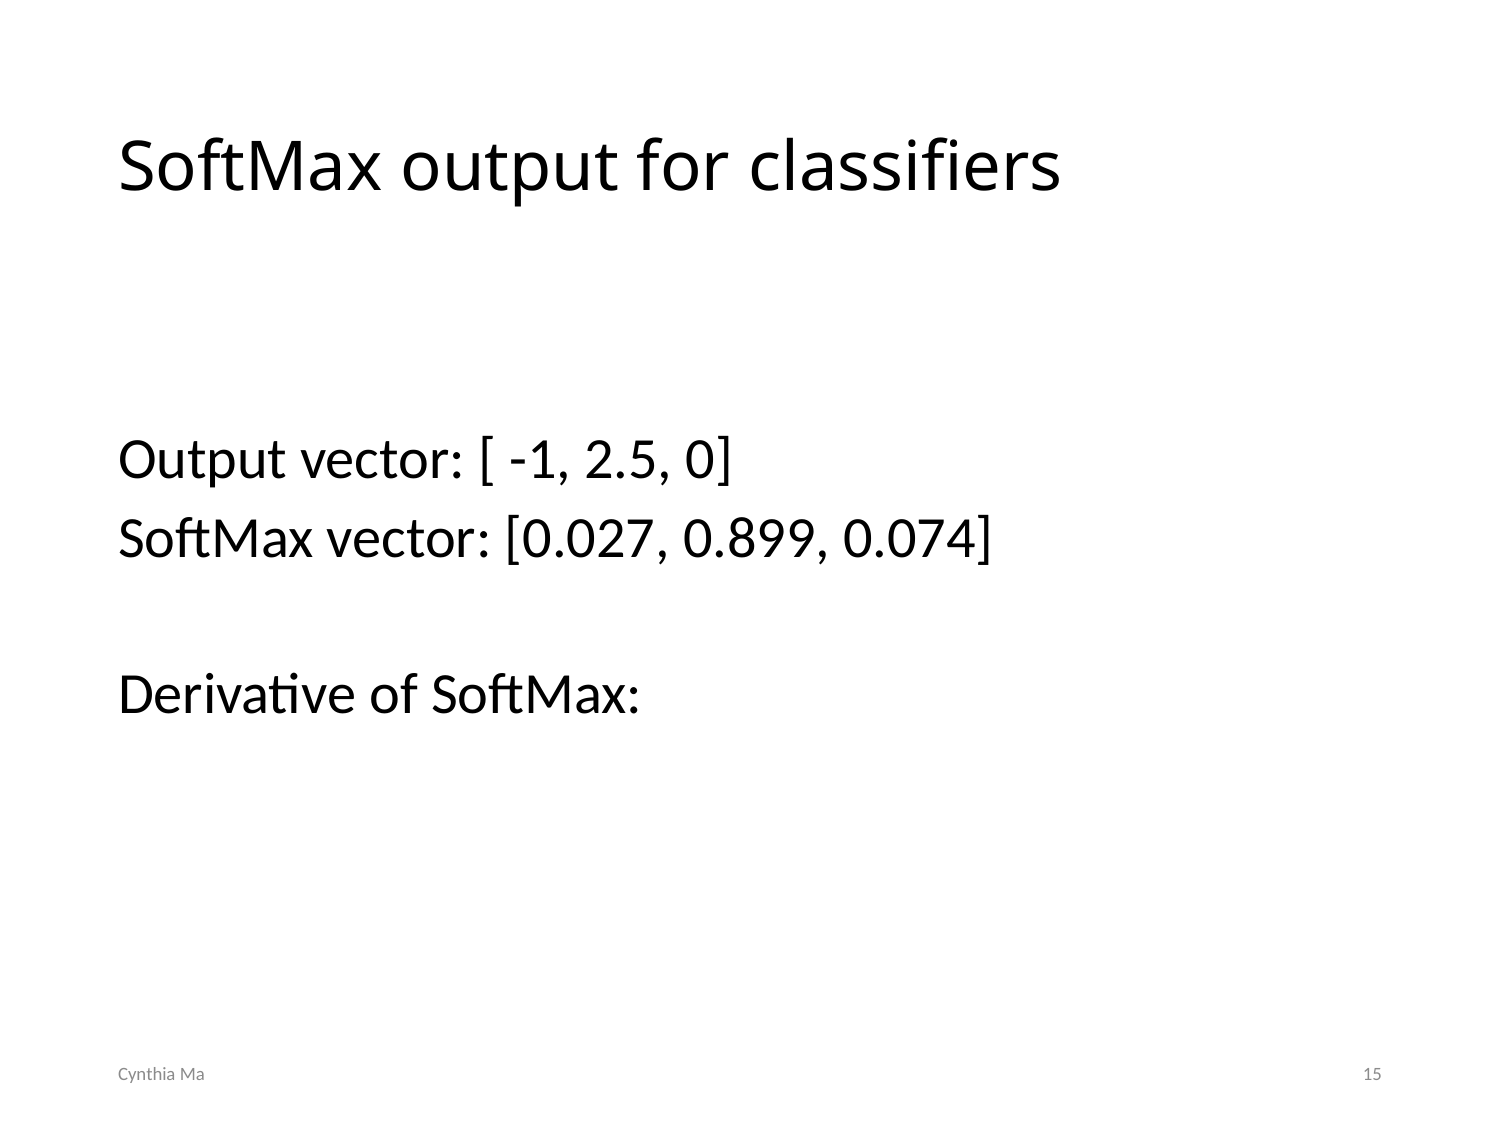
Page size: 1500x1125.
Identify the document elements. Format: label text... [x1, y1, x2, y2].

slide_number 15 [1059, 1042, 1397, 1103]
title SoftMax output for classifiers [103, 59, 1397, 278]
slide_number Cynthia Ma [103, 1042, 441, 1103]
